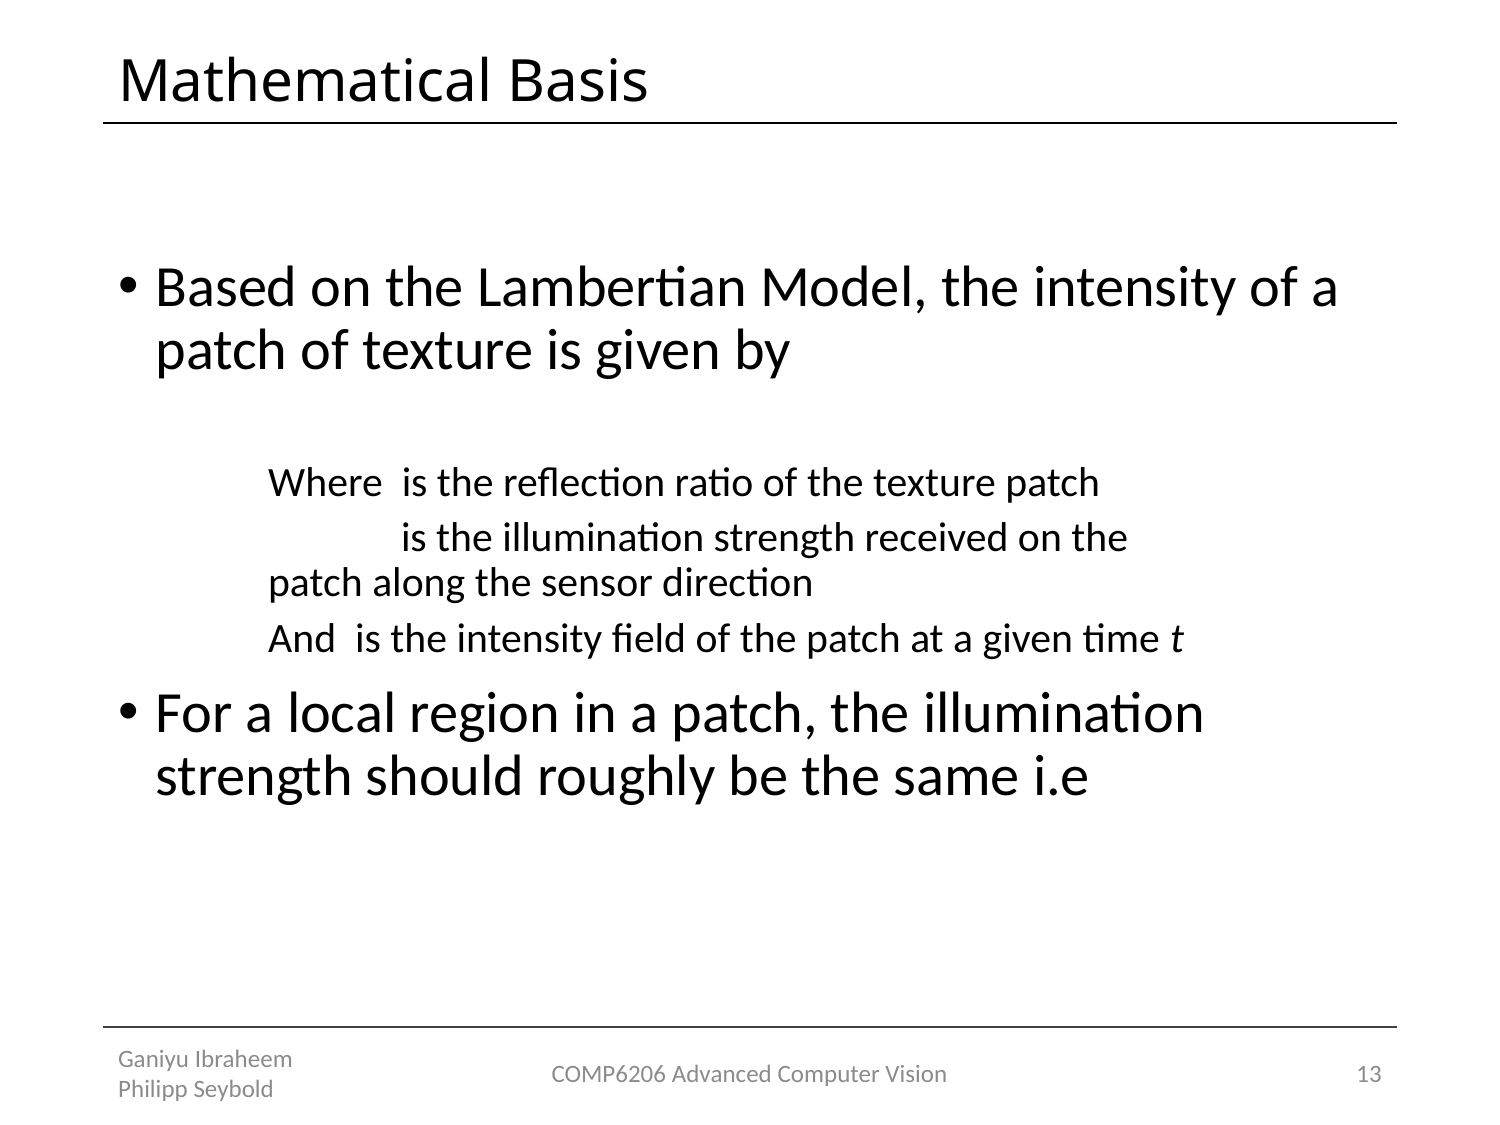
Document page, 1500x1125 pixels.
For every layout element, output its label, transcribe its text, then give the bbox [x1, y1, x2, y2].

slide_number Ganiyu Ibraheem Philipp Seybold [103, 1042, 358, 1103]
footer COMP6206 Advanced Computer Vision [496, 1042, 1004, 1103]
title Mathematical Basis [103, 41, 1397, 124]
slide_number 13 [1059, 1042, 1397, 1103]
